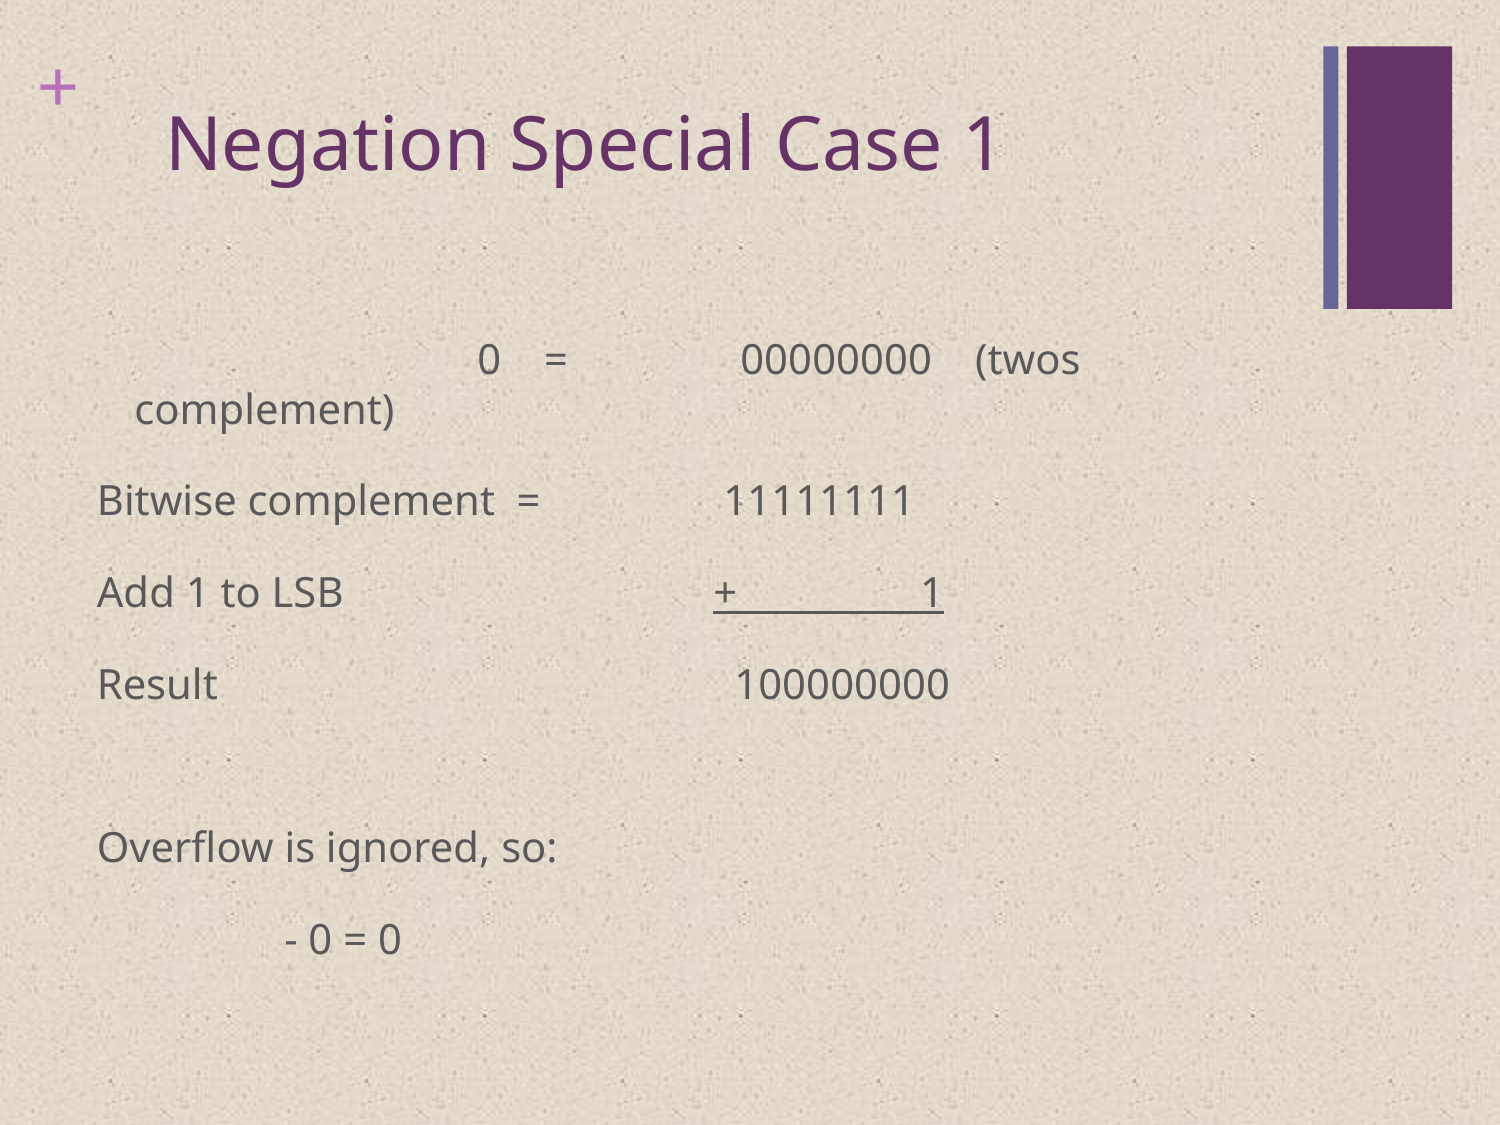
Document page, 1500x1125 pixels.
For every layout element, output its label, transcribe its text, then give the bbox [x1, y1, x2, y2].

list 0 = 00000000 (twos complement) Bitwise complement = 11111111 Add 1 to LSB + 1 Result 100000000 Overflow is ignored, so: - 0 = 0 [81, 324, 1322, 1005]
title Negation Special Case 1 [150, 87, 1390, 271]
picture [0, 0, 1500, 1125]
